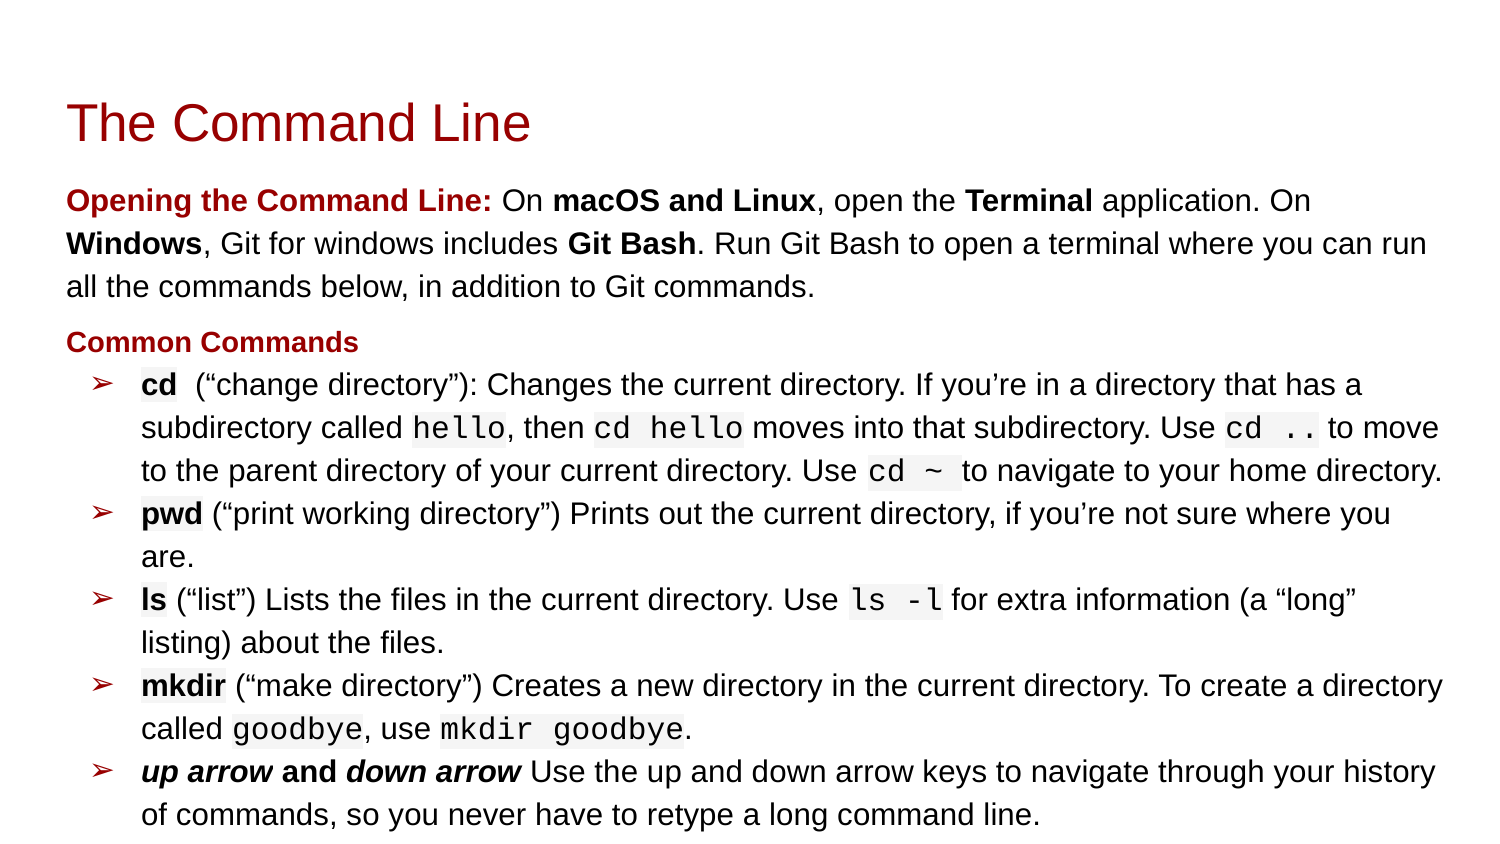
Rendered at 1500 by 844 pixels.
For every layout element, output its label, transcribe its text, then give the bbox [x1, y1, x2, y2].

title The Command Line [51, 72, 1449, 167]
list cd (“change directory”): Changes the current directory. If you’re in a directory that has a subdirectory called hello, then cd hello moves into that subdirectory. Use cd .. to move to the parent directory of your current directory. Use cd ~ to navigate to your home directory. pwd (“print working directory”) Prints out the current directory, if you’re not sure where you are. ls (“list”) Lists the files in the current directory. Use ls -l for extra information (a “long” listing) about the files. mkdir (“make directory”) Creates a new directory in the current directory. To create a directory called goodbye, use mkdir goodbye. up arrow and down arrow Use the up and down arrow keys to navigate through your history of commands, so you never have to retype a long command line. [51, 343, 1464, 771]
list Opening the Command Line: On macOS and Linux, open the Terminal application. On Windows, Git for windows includes Git Bash. Run Git Bash to open a terminal where you can run all the commands below, in addition to Git commands. [51, 159, 1464, 303]
list Common Commands [51, 303, 1464, 343]
